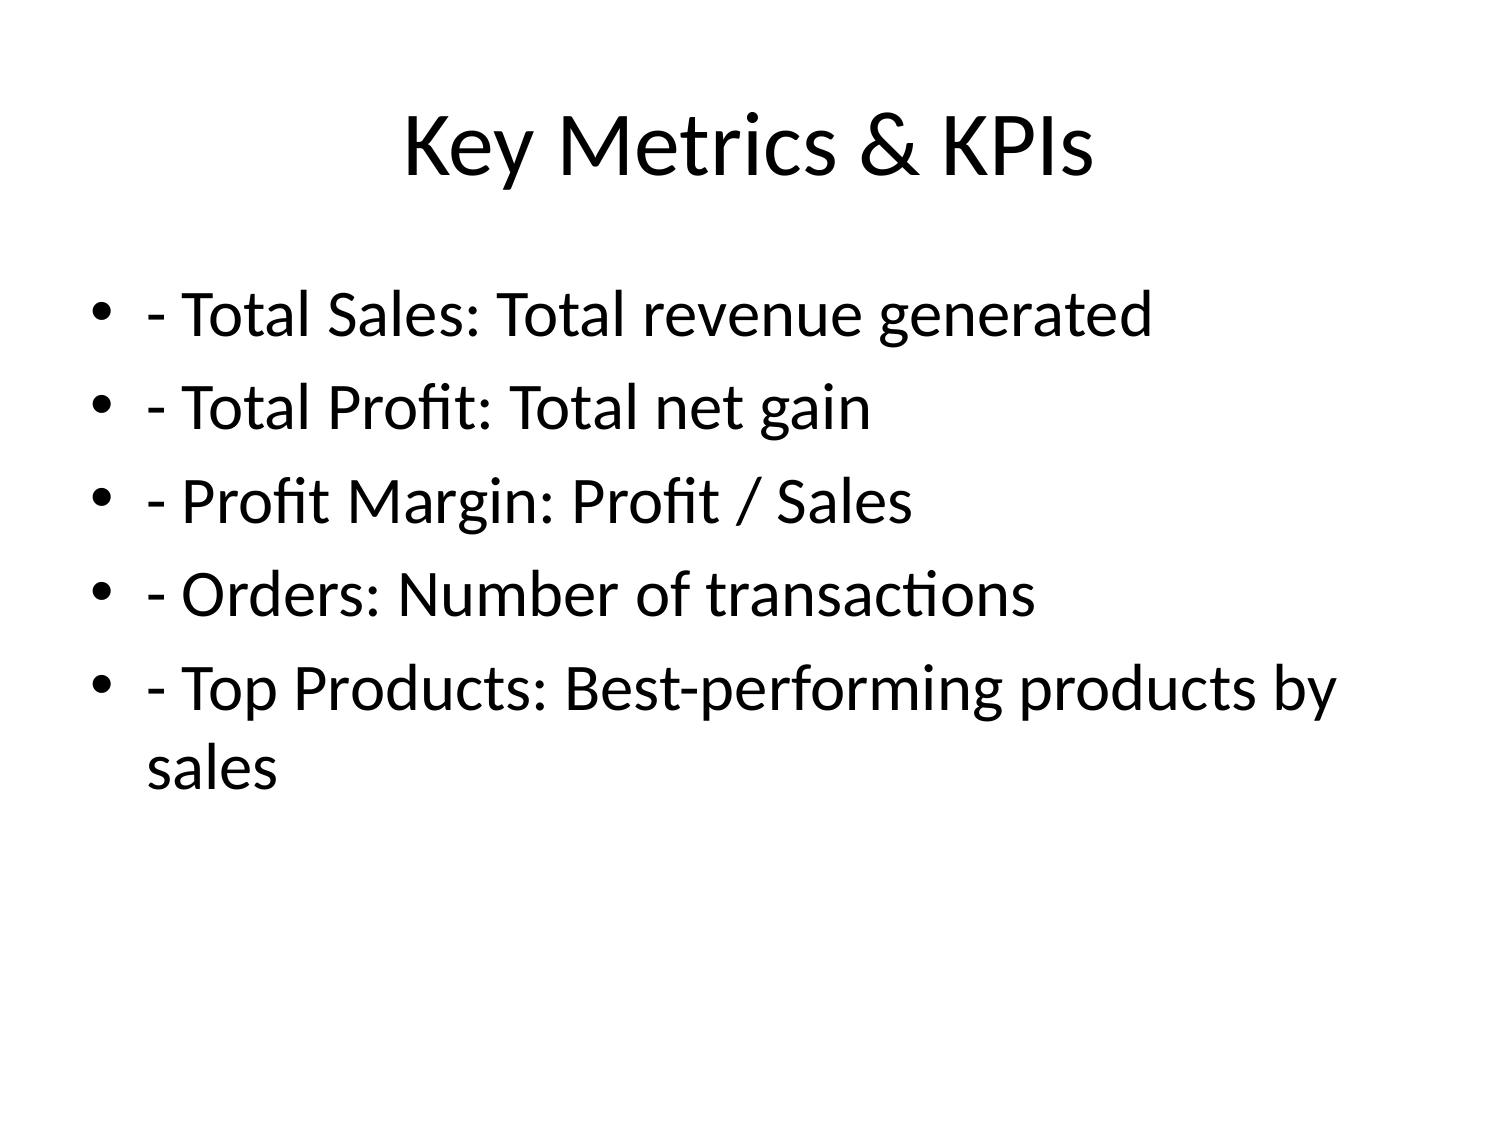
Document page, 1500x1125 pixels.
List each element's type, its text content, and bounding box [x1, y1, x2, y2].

list - Total Sales: Total revenue generated - Total Profit: Total net gain - Profit Margin: Profit / Sales - Orders: Number of transactions - Top Products: Best-performing products by sales [75, 262, 1425, 1005]
title Key Metrics & KPIs [75, 45, 1425, 233]
